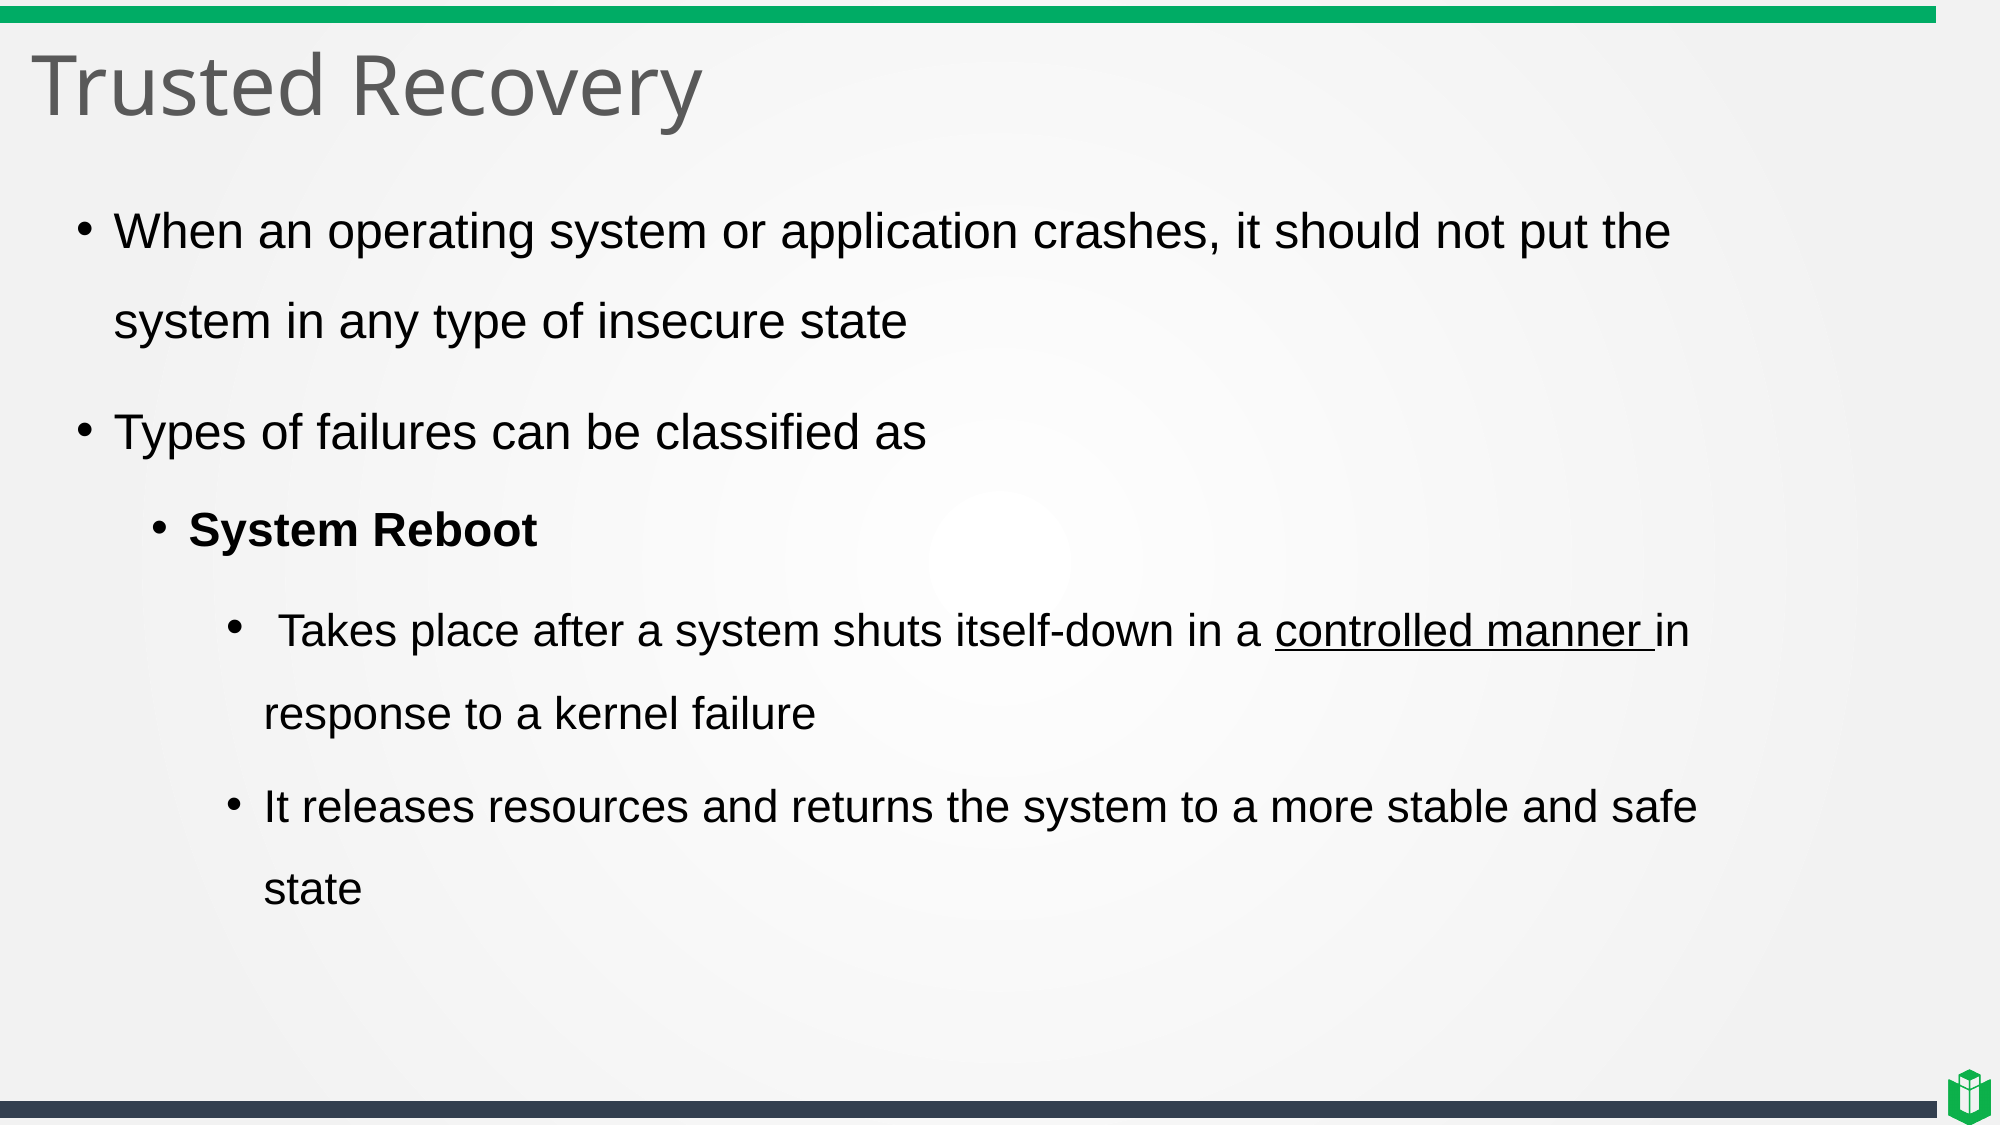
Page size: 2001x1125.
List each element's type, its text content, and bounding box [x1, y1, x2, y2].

picture [1945, 1068, 1992, 1125]
title Trusted Recovery [16, 28, 1772, 149]
text_box When an operating system or application crashes, it should not put the system in any type of insecure state Types of failures can be classified as System Reboot Takes place after a system shuts itself-down in a controlled manner in response to a kernel failure It releases resources and returns the system to a more stable and safe state [61, 161, 1789, 1026]
